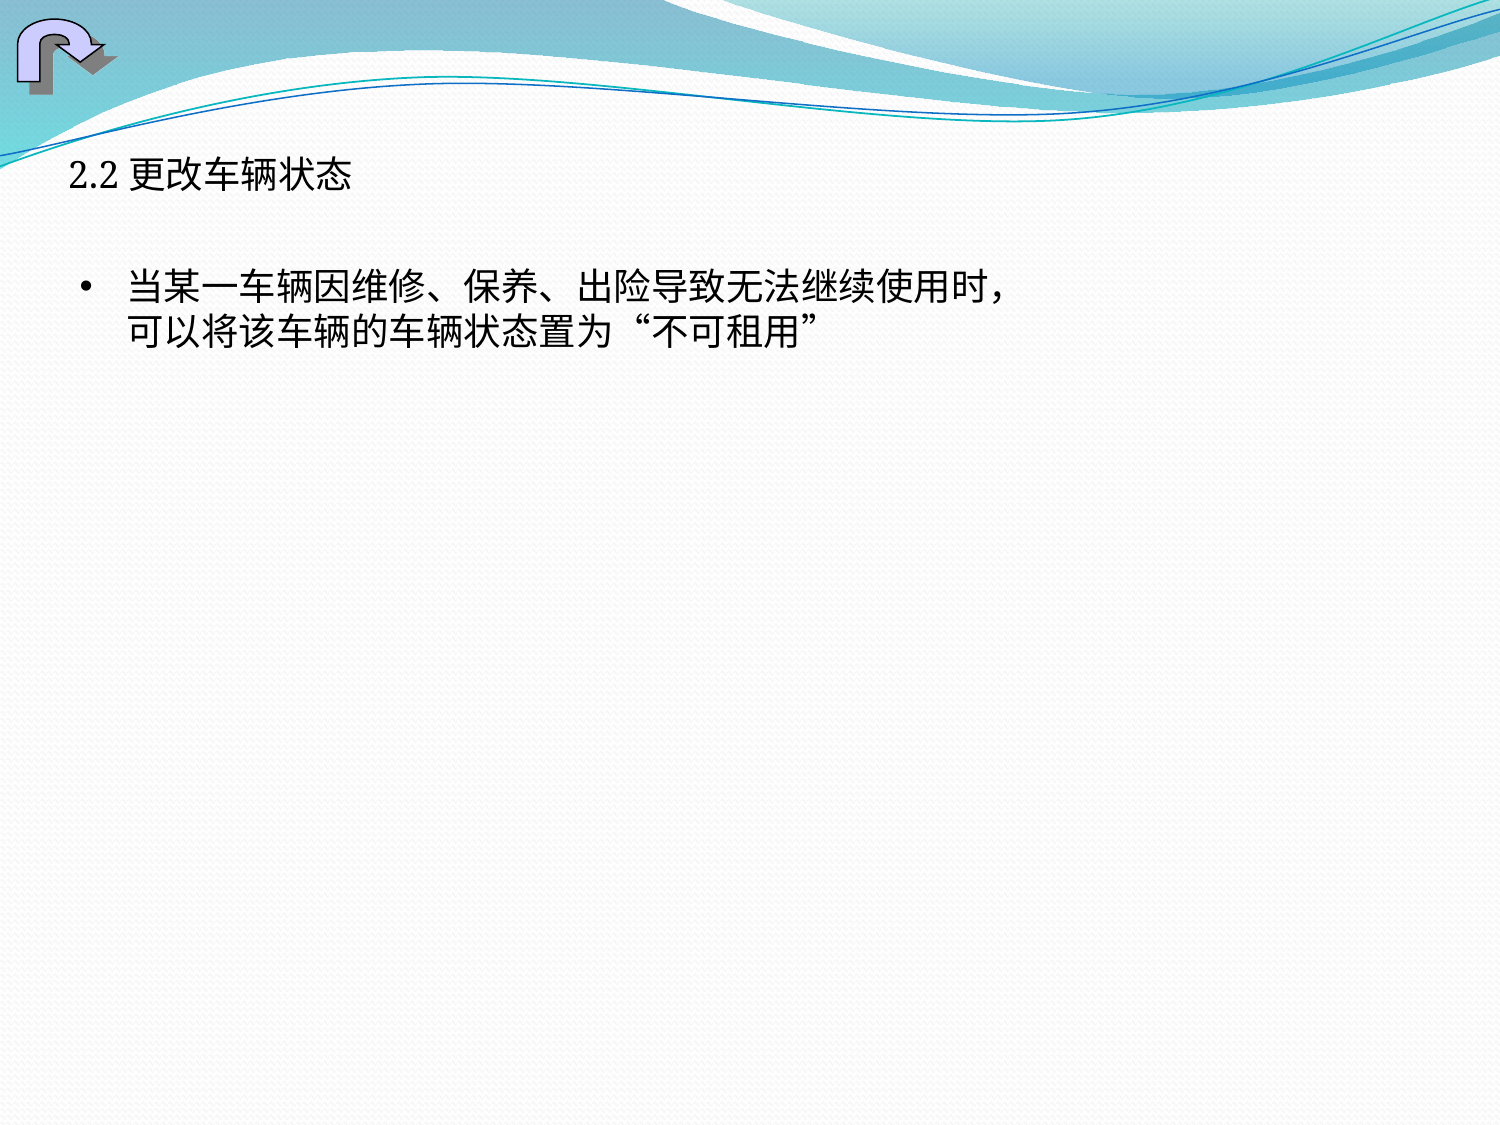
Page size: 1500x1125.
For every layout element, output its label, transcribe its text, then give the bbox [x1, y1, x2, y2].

text_box [17, 19, 104, 82]
text_box 当某一车辆因维修、保养、出险导致无法继续使用时，可以将该车辆的车辆状态置为“不可租用” [64, 255, 1058, 361]
text_box 2.2更改车辆状态 [53, 143, 538, 204]
